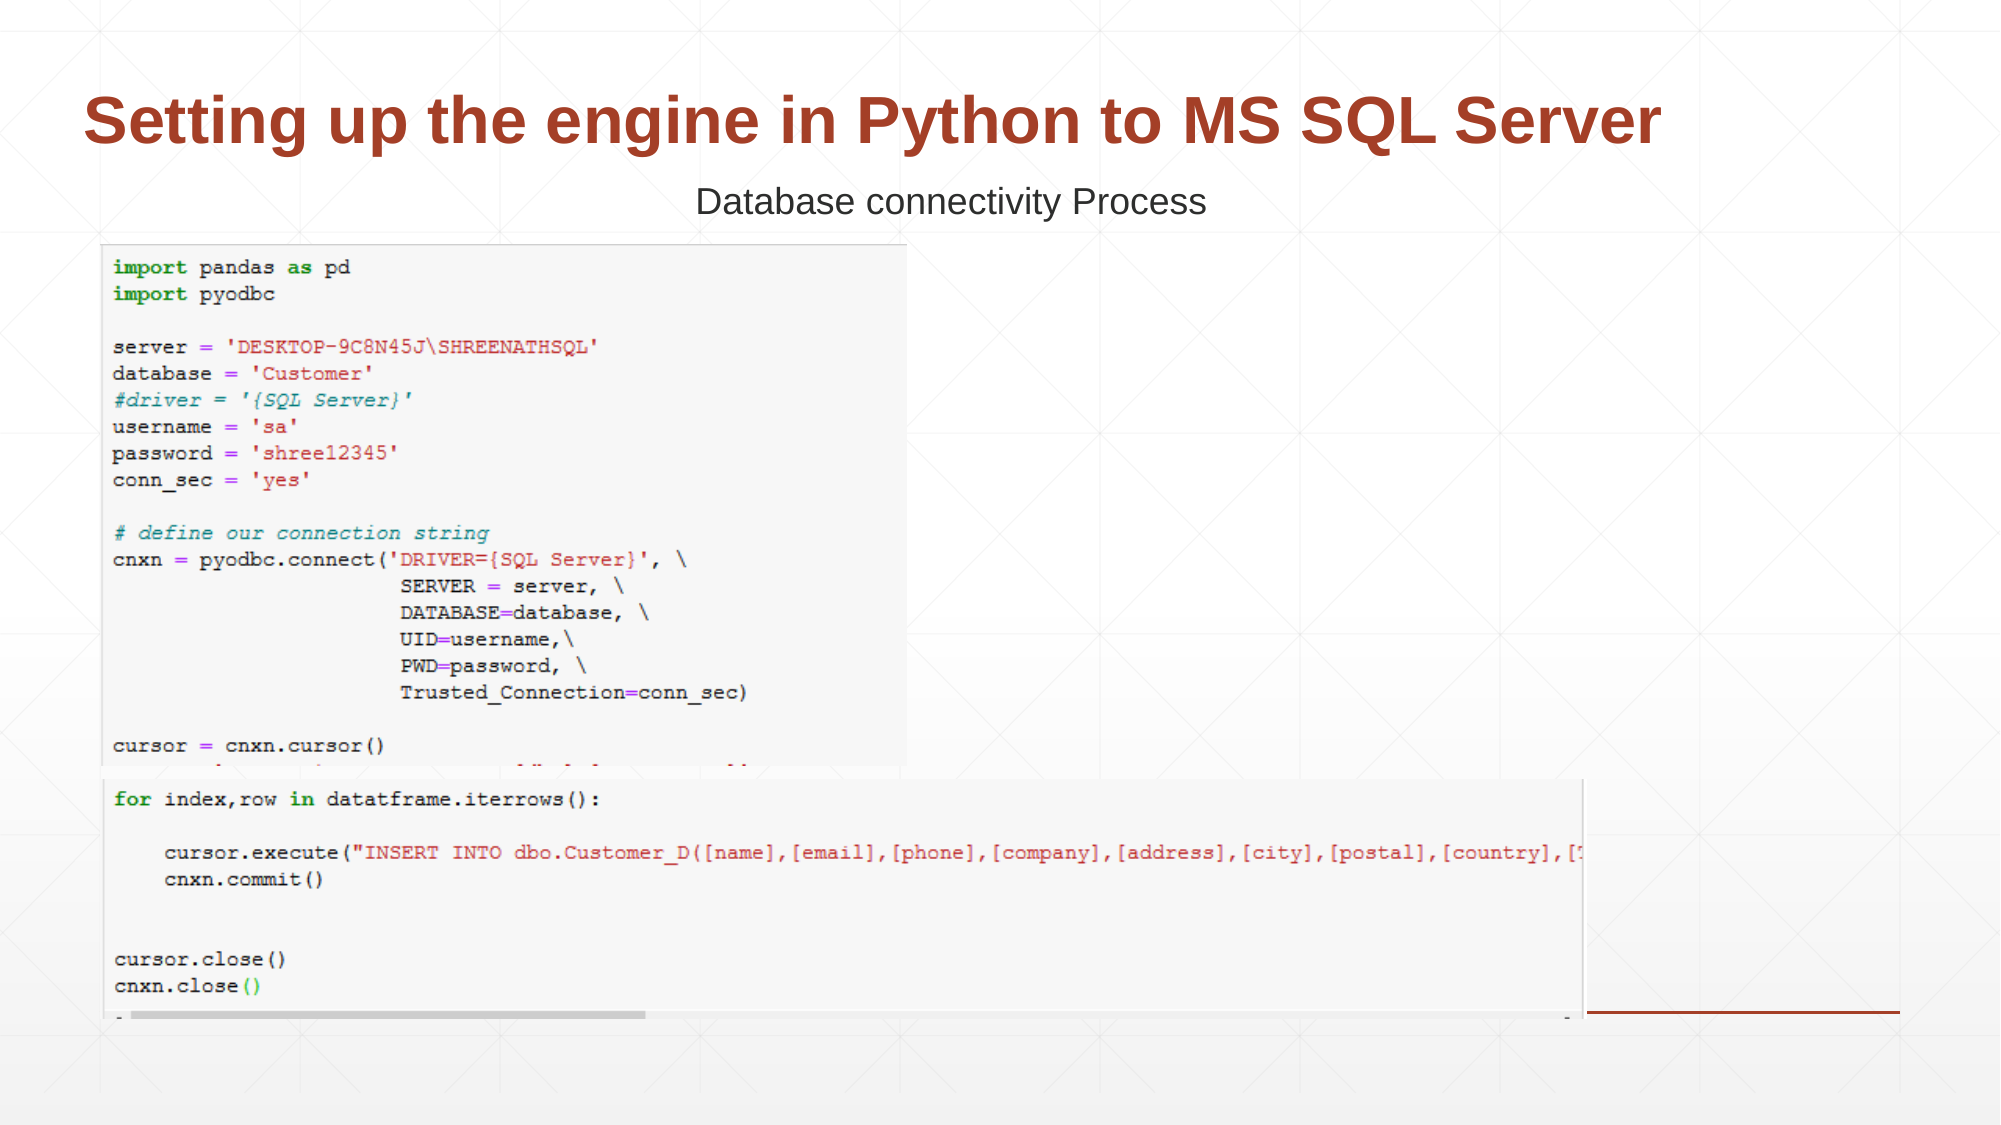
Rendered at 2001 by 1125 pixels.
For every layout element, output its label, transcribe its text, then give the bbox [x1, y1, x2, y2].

text_box Database connectivity Process [680, 169, 1223, 230]
picture [100, 779, 1587, 1019]
title Setting up the engine in Python to MS SQL Server [19, 0, 1728, 166]
picture [100, 244, 907, 766]
